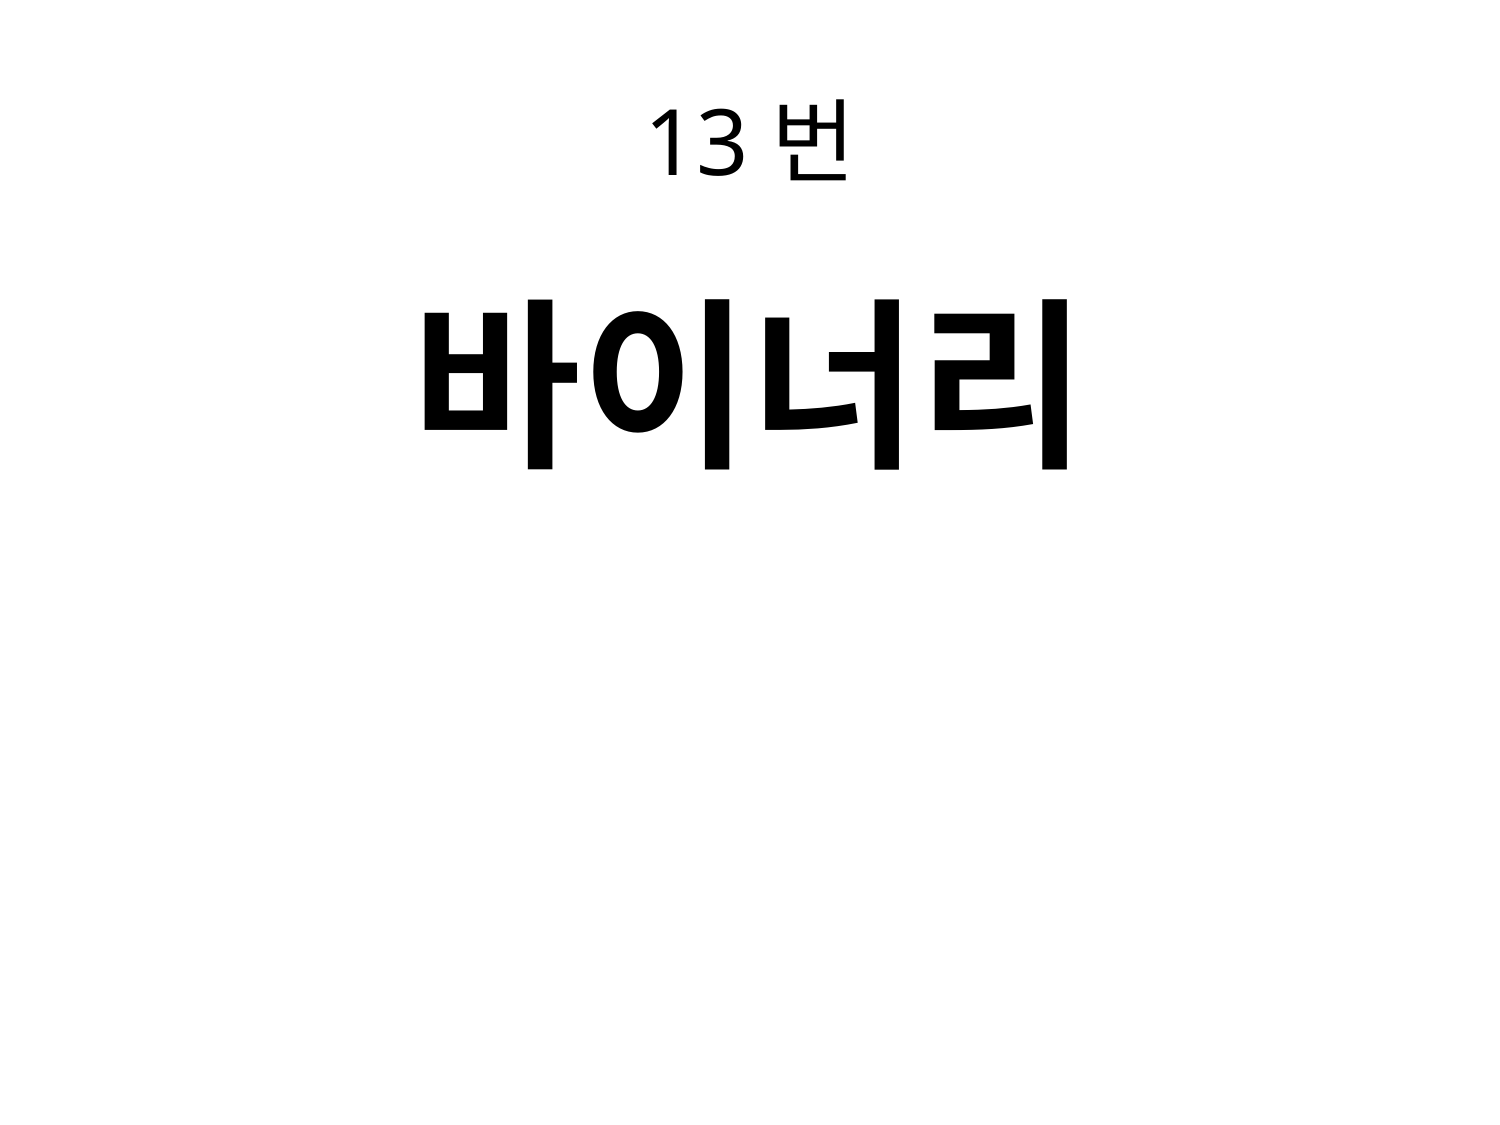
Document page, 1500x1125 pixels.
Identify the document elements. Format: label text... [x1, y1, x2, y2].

title 13번 [75, 45, 1425, 233]
list 바이너리 [75, 262, 1425, 1005]
